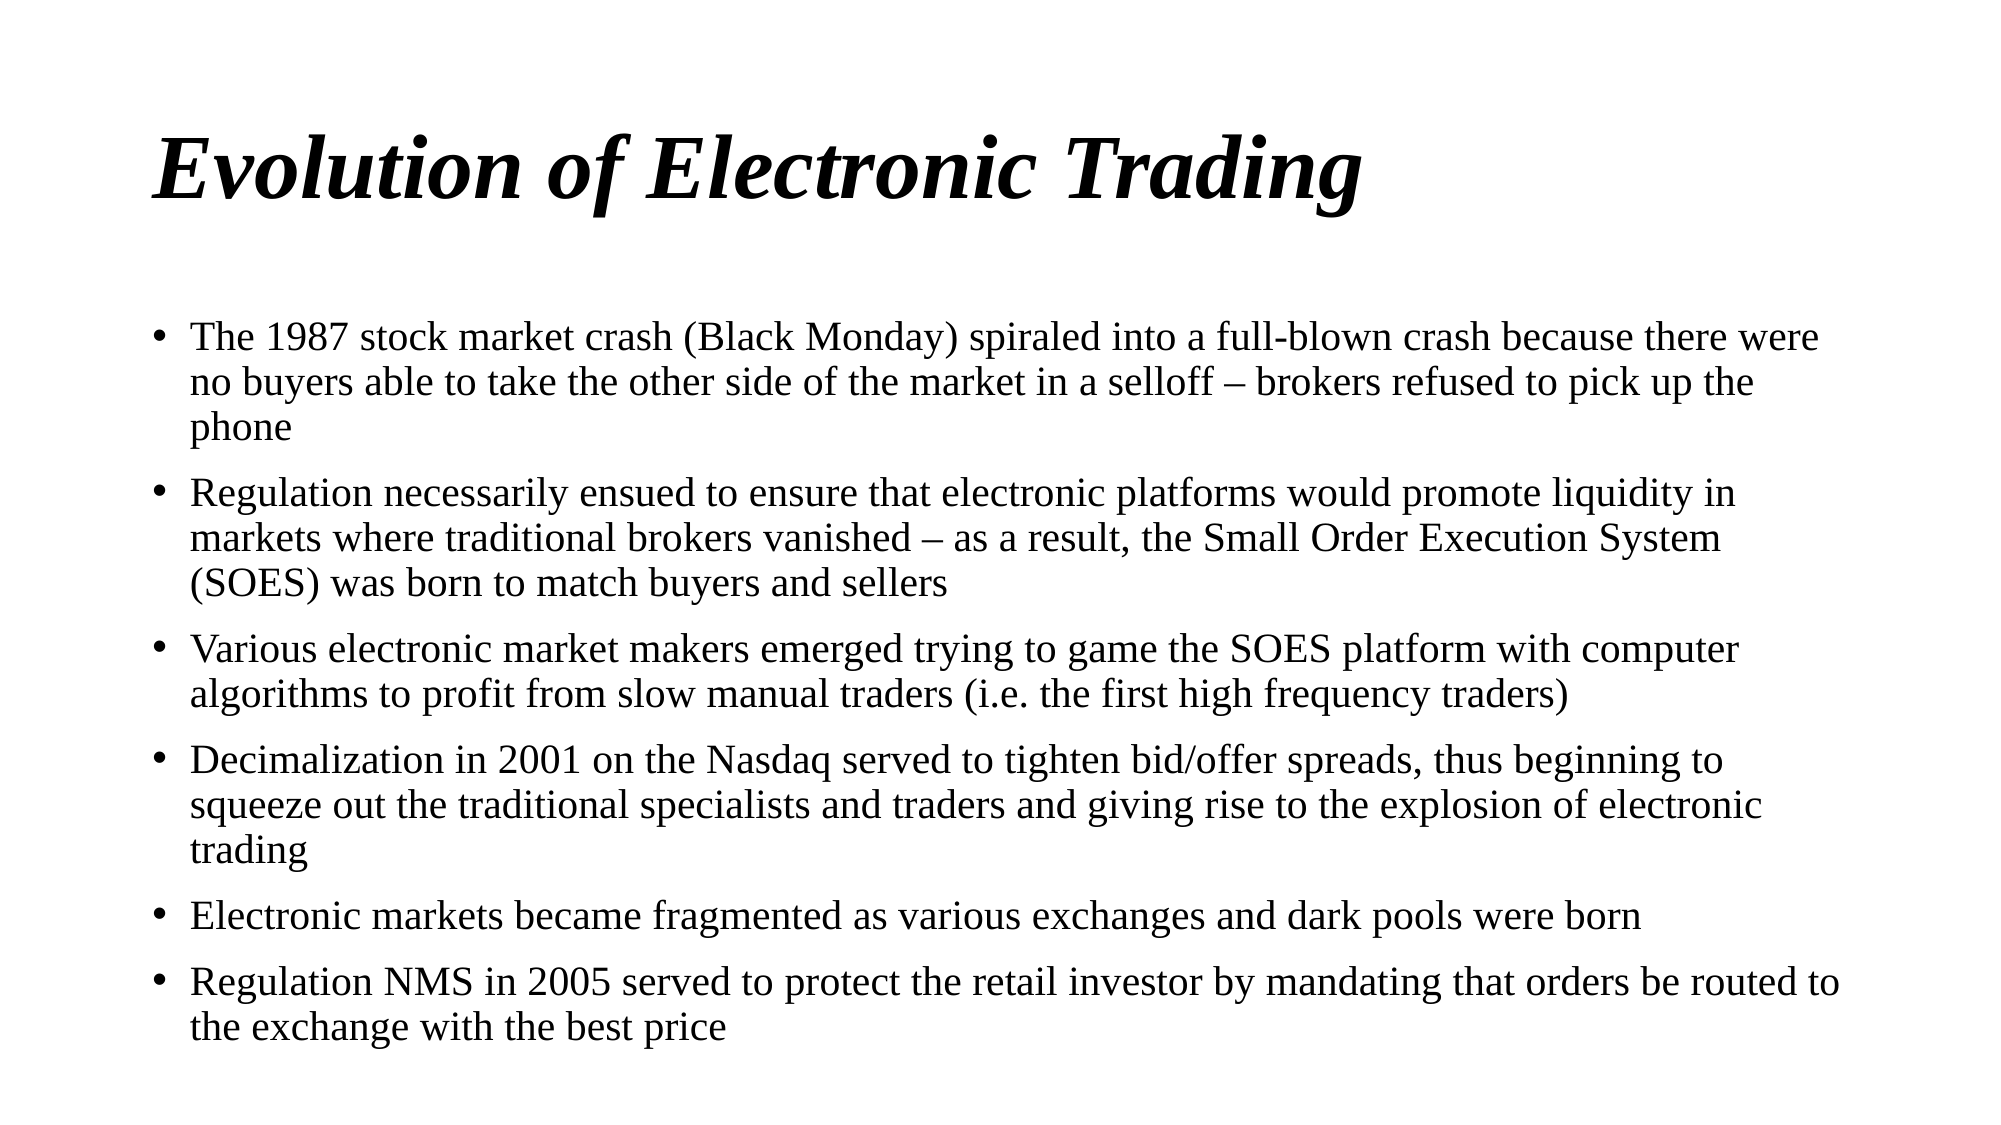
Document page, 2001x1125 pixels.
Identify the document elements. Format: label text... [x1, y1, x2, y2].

title Evolution of Electronic Trading [137, 59, 1863, 278]
list The 1987 stock market crash (Black Monday) spiraled into a full-blown crash because there were no buyers able to take the other side of the market in a selloff – brokers refused to pick up the phone Regulation necessarily ensued to ensure that electronic platforms would promote liquidity in markets where traditional brokers vanished – as a result, the Small Order Execution System (SOES) was born to match buyers and sellers Various electronic market makers emerged trying to game the SOES platform with computer algorithms to profit from slow manual traders (i.e. the first high frequency traders) Decimalization in 2001 on the Nasdaq served to tighten bid/offer spreads, thus beginning to squeeze out the traditional specialists and traders and giving rise to the explosion of electronic trading Electronic markets became fragmented as various exchanges and dark pools were born Regulation NMS in 2005 served to protect the retail investor by mandating that orders be routed to the exchange with the best price [137, 307, 1863, 1022]
